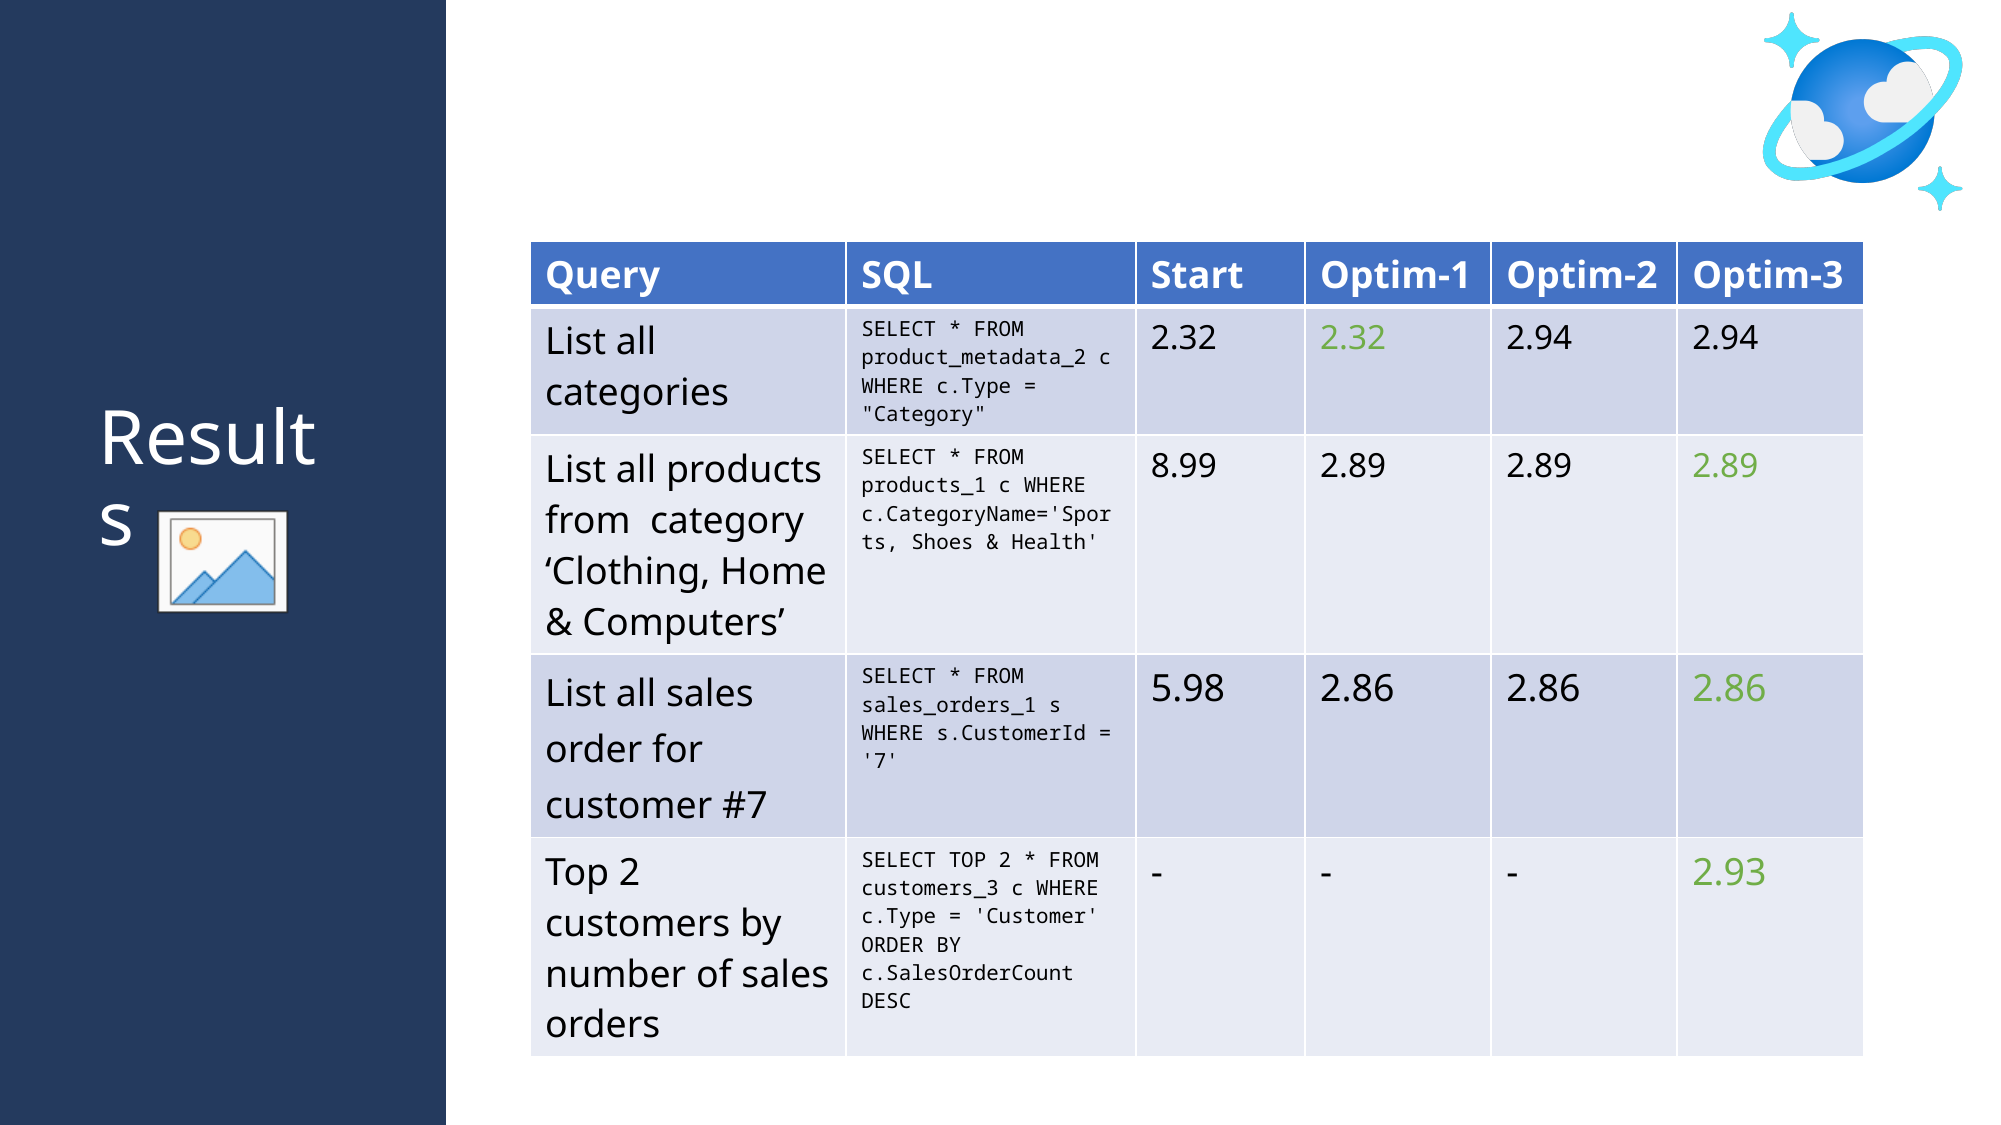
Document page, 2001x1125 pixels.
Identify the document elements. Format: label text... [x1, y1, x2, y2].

table_cell 2.32 [1137, 309, 1304, 434]
table_cell - [1137, 838, 1304, 1056]
table_cell 2.94 [1492, 309, 1676, 434]
table_cell 2.89 [1492, 436, 1676, 653]
table_cell 5.98 [1137, 655, 1304, 837]
table_cell 2.86 [1678, 655, 1863, 837]
table_cell SELECT * FROM sales_orders_1 s WHERE s.CustomerId = '7' [847, 655, 1135, 837]
table_cell SELECT * FROM product_metadata_2 c WHERE c.Type = "Category" [847, 309, 1135, 434]
table_cell 2.94 [1678, 309, 1863, 434]
table_header Start [1137, 242, 1304, 304]
table_cell List all sales order for customer #7 [531, 655, 845, 837]
table_cell Top 2 customers by number of sales orders [531, 838, 845, 1056]
picture [0, 0, 447, 1125]
table_header Optim-3 [1678, 242, 1863, 304]
table_cell - [1306, 838, 1490, 1056]
table_cell 2.86 [1492, 655, 1676, 837]
table_cell 2.89 [1306, 436, 1490, 653]
table_cell SELECT TOP 2 * FROM customers_3 c WHERE c.Type = 'Customer' ORDER BY c.SalesOrderCount DESC [847, 838, 1135, 1056]
table_cell - [1492, 838, 1676, 1056]
table_cell 2.89 [1678, 436, 1863, 653]
table_header Optim-1 [1306, 242, 1490, 304]
table_header Optim-2 [1492, 242, 1676, 304]
table_header Query [531, 242, 845, 304]
table_cell 2.93 [1678, 838, 1863, 1056]
table_cell 2.86 [1306, 655, 1490, 837]
table_header SQL [847, 242, 1135, 304]
table_cell List all products from category ‘Clothing, Home & Computers’ [531, 436, 845, 653]
table_cell SELECT * FROM products_1 c WHERE c.CategoryName='Sports, Shoes & Health' [847, 436, 1135, 653]
table_cell List all categories [531, 309, 845, 434]
table_cell 8.99 [1137, 436, 1304, 653]
picture [1757, 6, 1968, 217]
table_cell 2.32 [1306, 309, 1490, 434]
